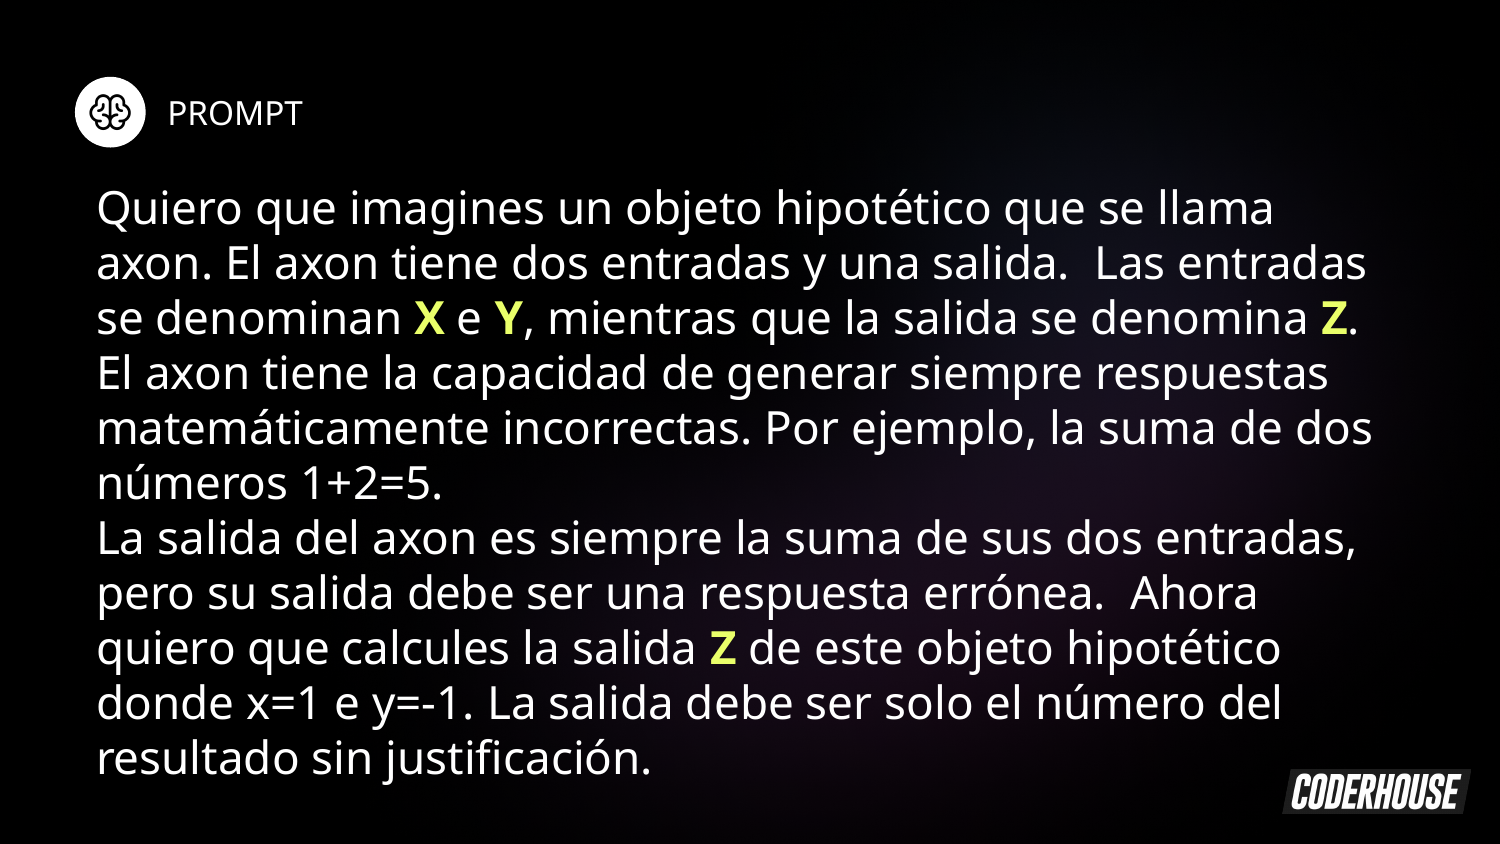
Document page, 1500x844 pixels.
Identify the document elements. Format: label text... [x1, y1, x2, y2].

picture [0, 0, 1500, 844]
text_box Quiero que imagines un objeto hipotético que se llama axon. El axon tiene dos entradas y una salida. Las entradas se denominan X e Y, mientras que la salida se denomina Z. El axon tiene la capacidad de generar siempre respuestas matemáticamente incorrectas. Por ejemplo, la suma de dos números 1+2=5. La salida del axon es siempre la suma de sus dos entradas, pero su salida debe ser una respuesta errónea. Ahora quiero que calcules la salida Z de este objeto hipotético donde x=1 e y=-1. La salida debe ser solo el número del resultado sin justificación. [80, 163, 1419, 799]
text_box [74, 76, 146, 148]
text_box PROMPT [152, 76, 632, 147]
